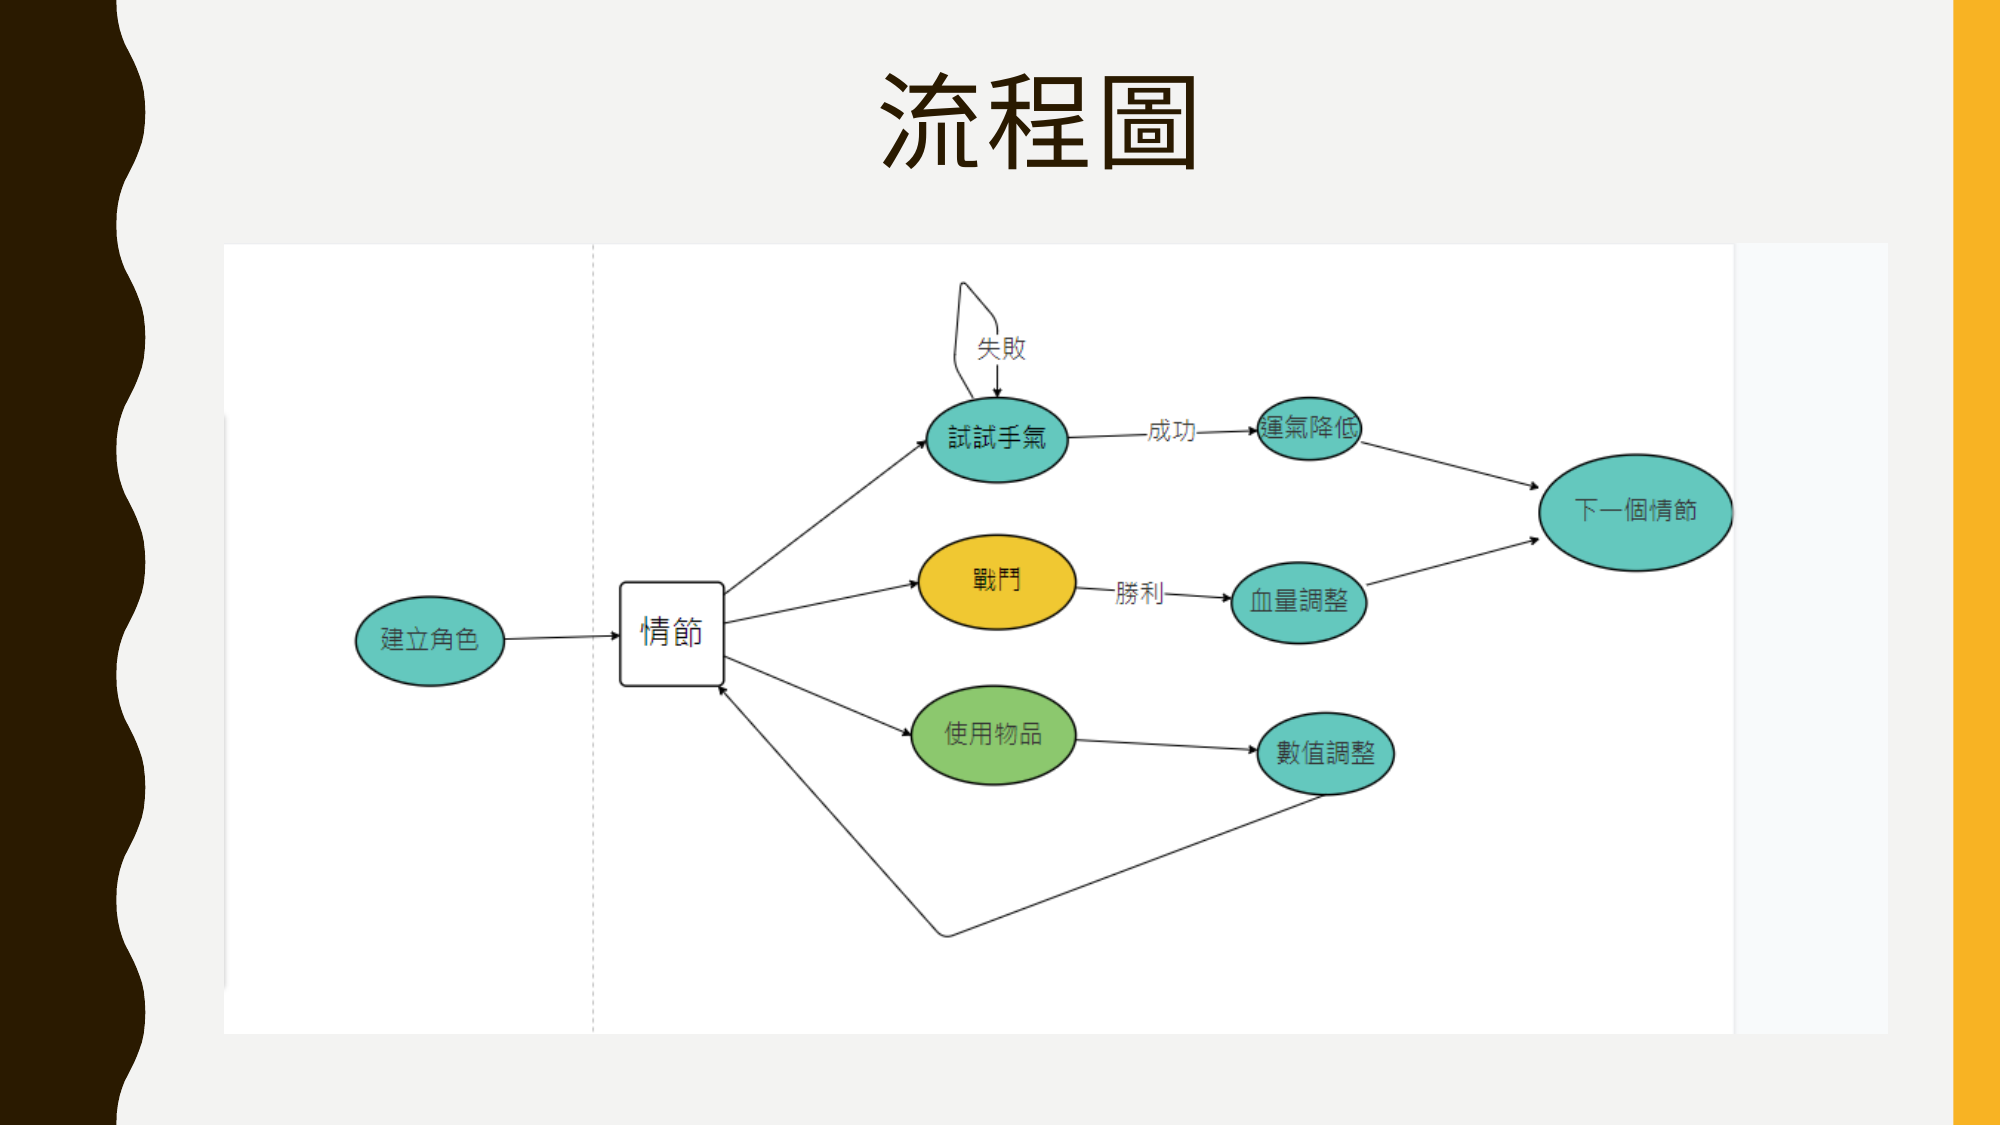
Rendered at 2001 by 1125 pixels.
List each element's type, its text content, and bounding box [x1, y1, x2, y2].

title 流程圖 [205, 62, 1875, 308]
picture [224, 243, 1888, 1034]
